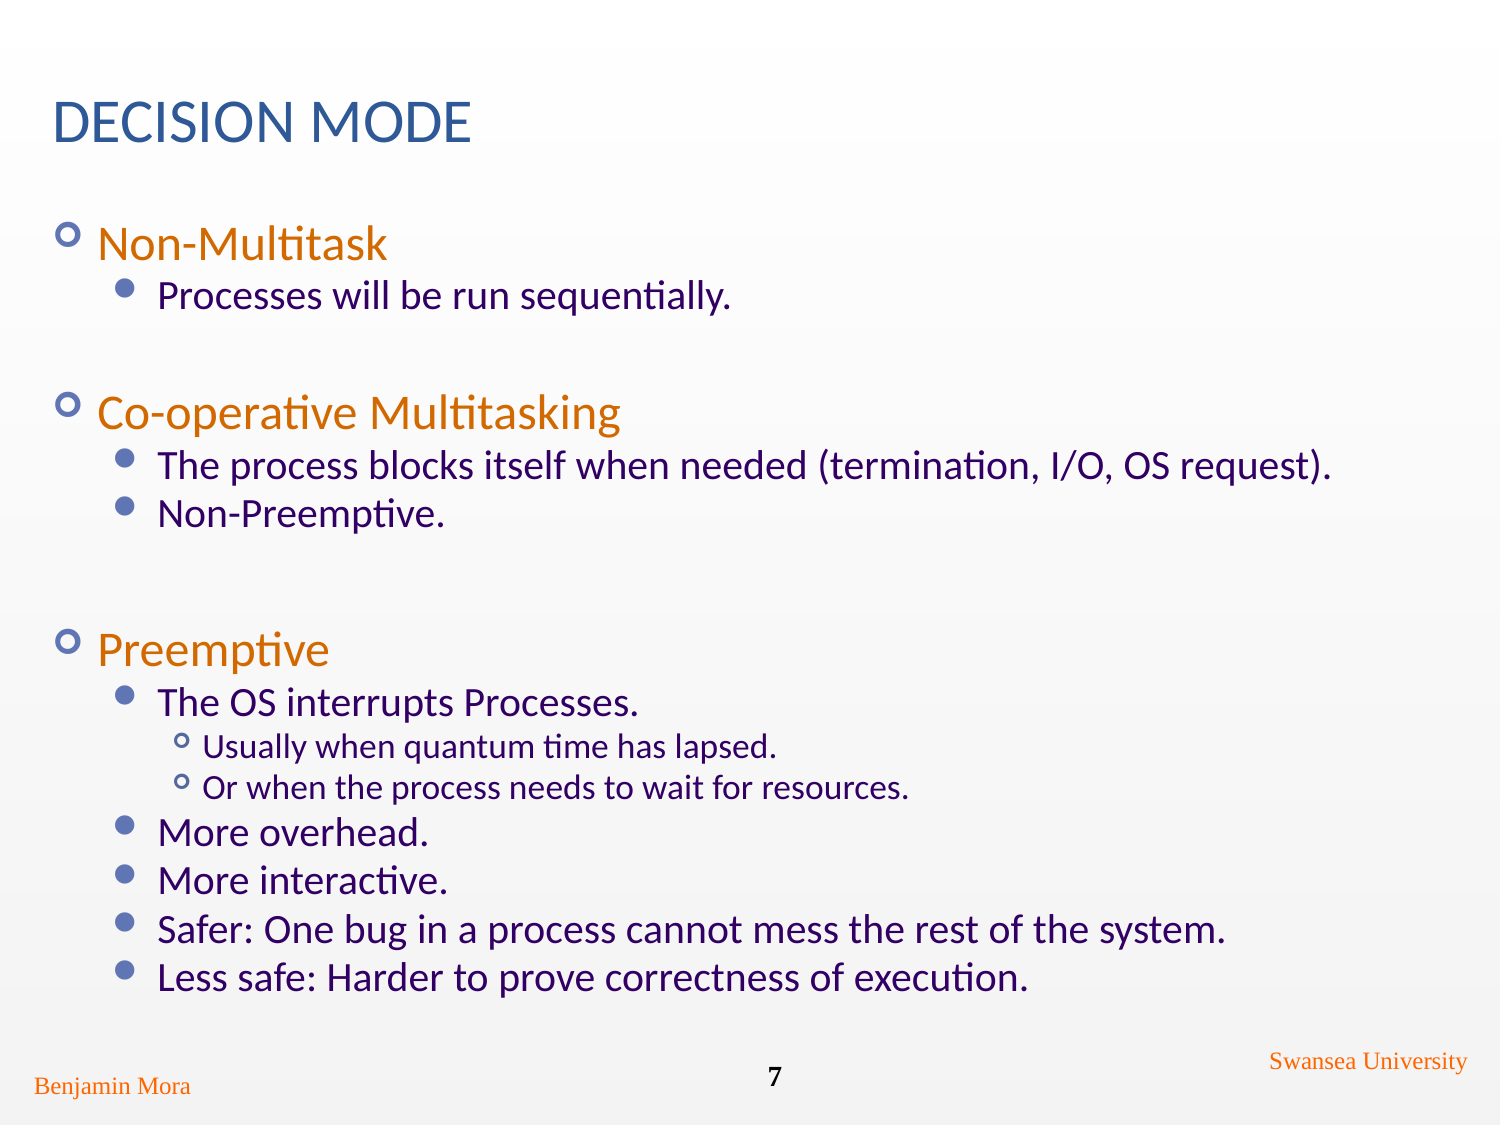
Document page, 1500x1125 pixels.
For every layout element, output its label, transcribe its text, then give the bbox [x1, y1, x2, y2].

title Decision Mode [37, 24, 1463, 163]
text_box Benjamin Mora [12, 1062, 213, 1108]
text_box Swansea University [1249, 1037, 1488, 1083]
text_box 7 [675, 1049, 875, 1100]
list Non-Multitask Processes will be run sequentially. Co-operative Multitasking The process blocks itself when needed (termination, I/O, OS request). Non-Preemptive. Preemptive The OS interrupts Processes. Usually when quantum time has lapsed. Or when the process needs to wait for resources. More overhead. More interactive. Safer: One bug in a process cannot mess the rest of the system. Less safe: Harder to prove correctness of execution. [37, 214, 1488, 1077]
